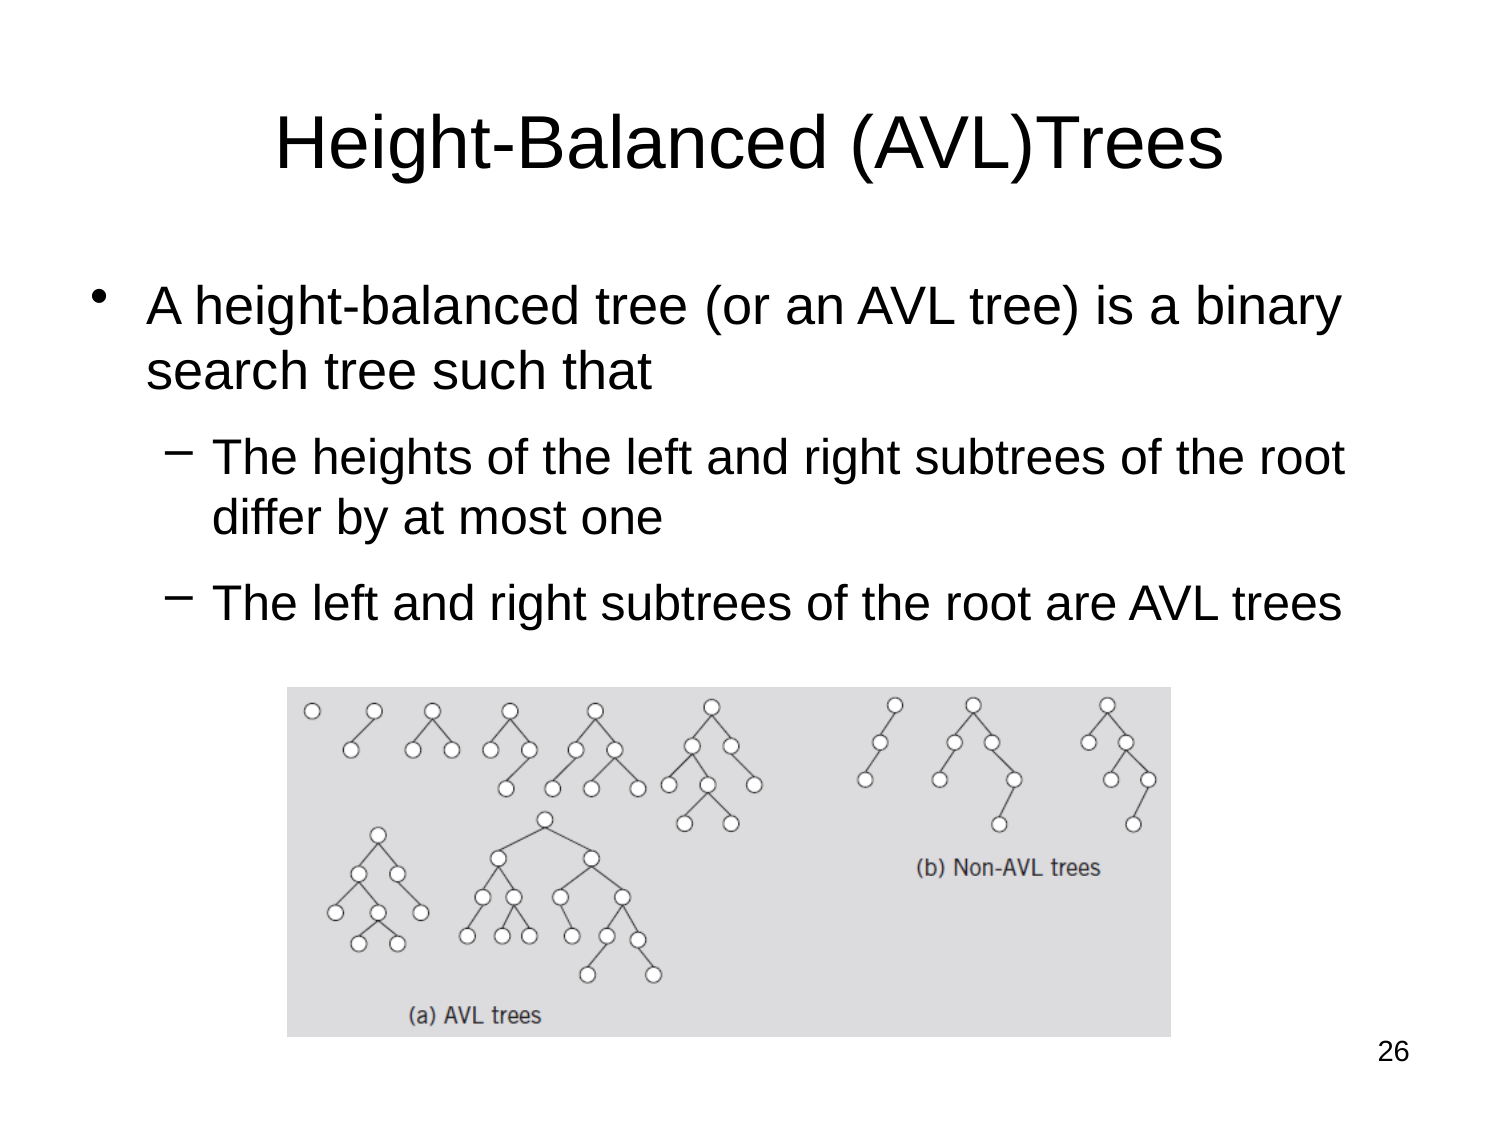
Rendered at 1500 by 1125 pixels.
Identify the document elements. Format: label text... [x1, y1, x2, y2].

picture [287, 687, 1171, 1037]
slide_number 26 [1287, 1024, 1426, 1103]
title Height-Balanced (AVL)Trees [74, 44, 1426, 233]
list A height-balanced tree (or an AVL tree) is a binary search tree such that The heights of the left and right subtrees of the root differ by at most one The left and right subtrees of the root are AVL trees [74, 262, 1426, 688]
